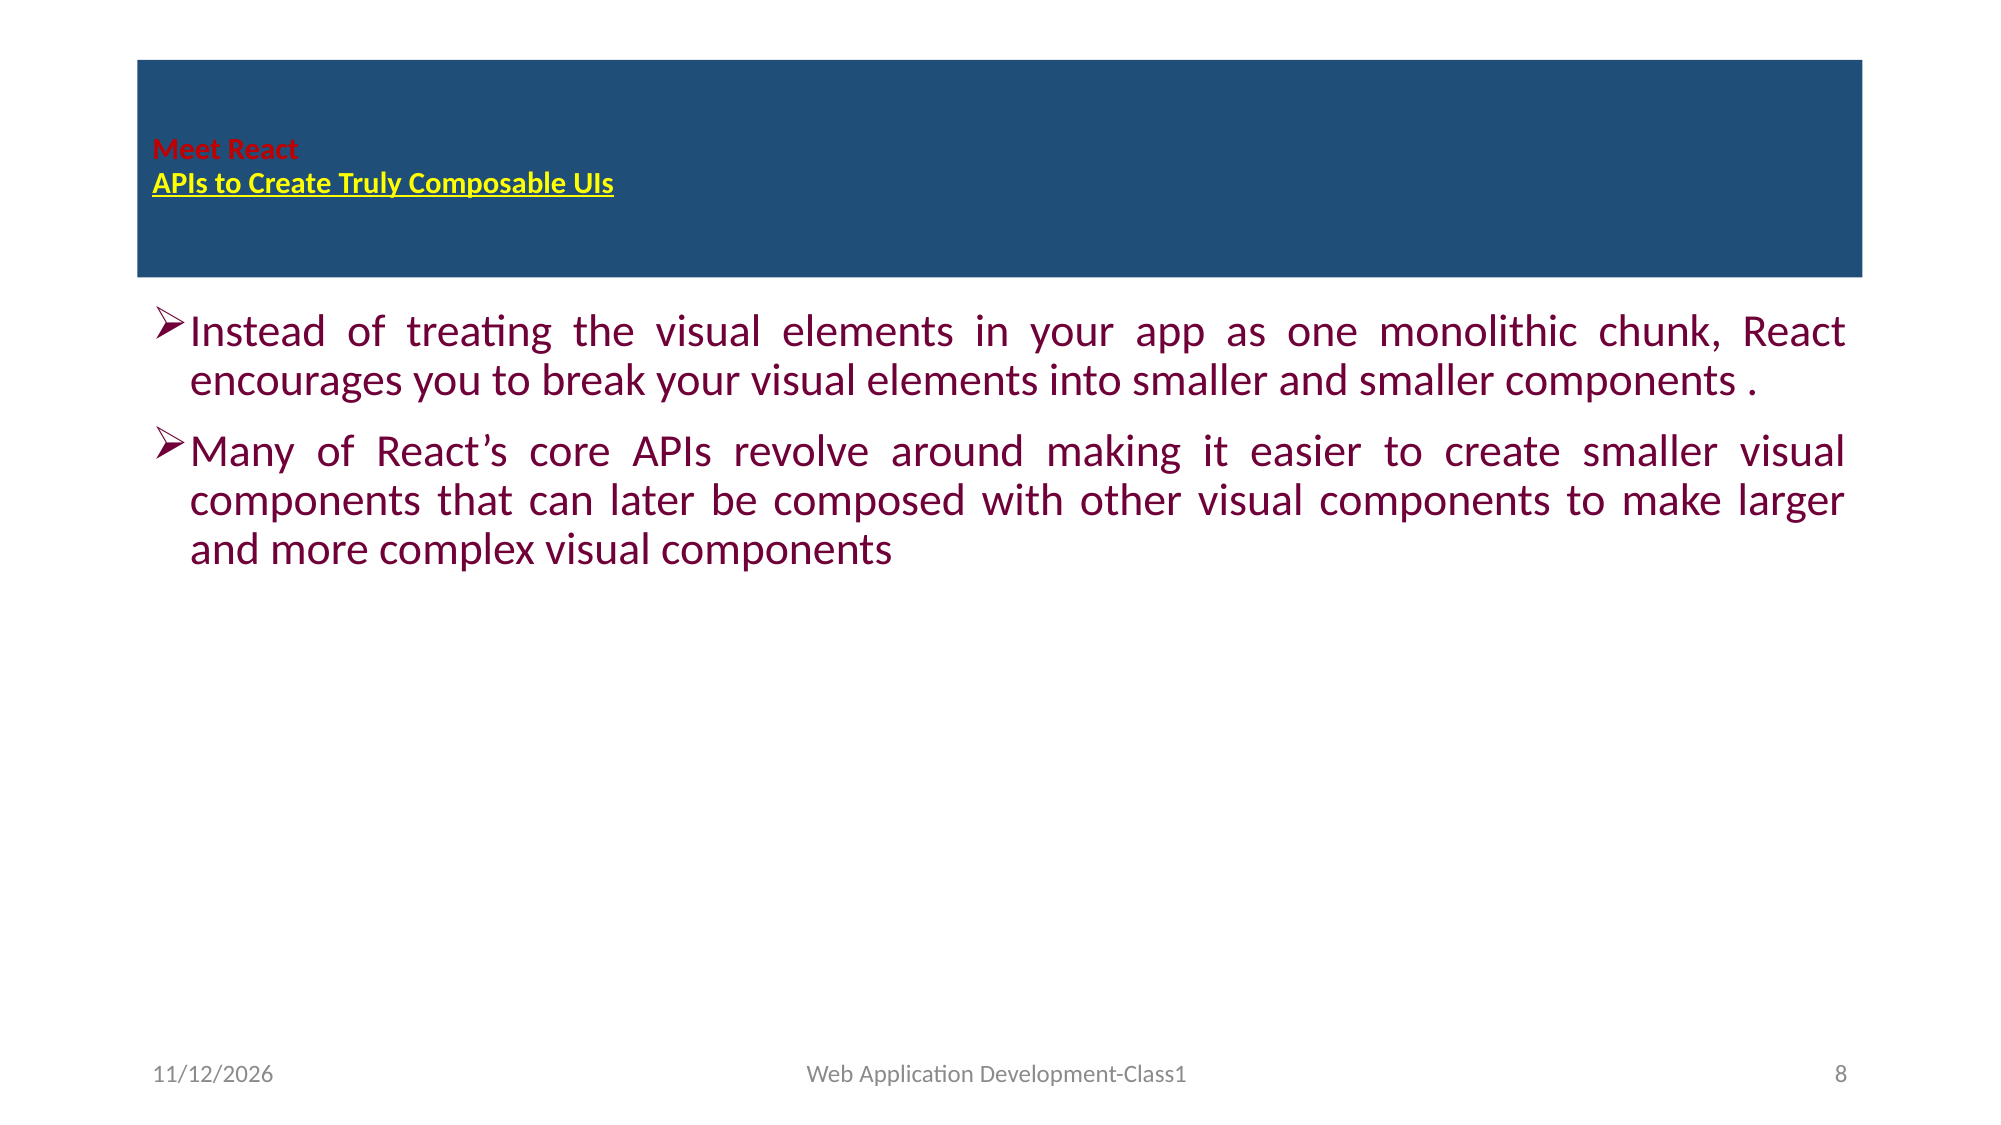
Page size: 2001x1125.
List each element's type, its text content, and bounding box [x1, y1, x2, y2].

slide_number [137, 1042, 588, 1103]
footer Web Application Development-Class1 [662, 1042, 1338, 1103]
list Instead of treating the visual elements in your app as one monolithic chunk, React encourages you to break your visual elements into smaller and smaller components . Many of React’s core APIs revolve around making it easier to create smaller visual components that can later be composed with other visual components to make larger and more complex visual components [137, 299, 1863, 1014]
slide_number 8 [1412, 1042, 1863, 1103]
title Meet React APIs to Create Truly Composable UIs [137, 59, 1863, 278]
